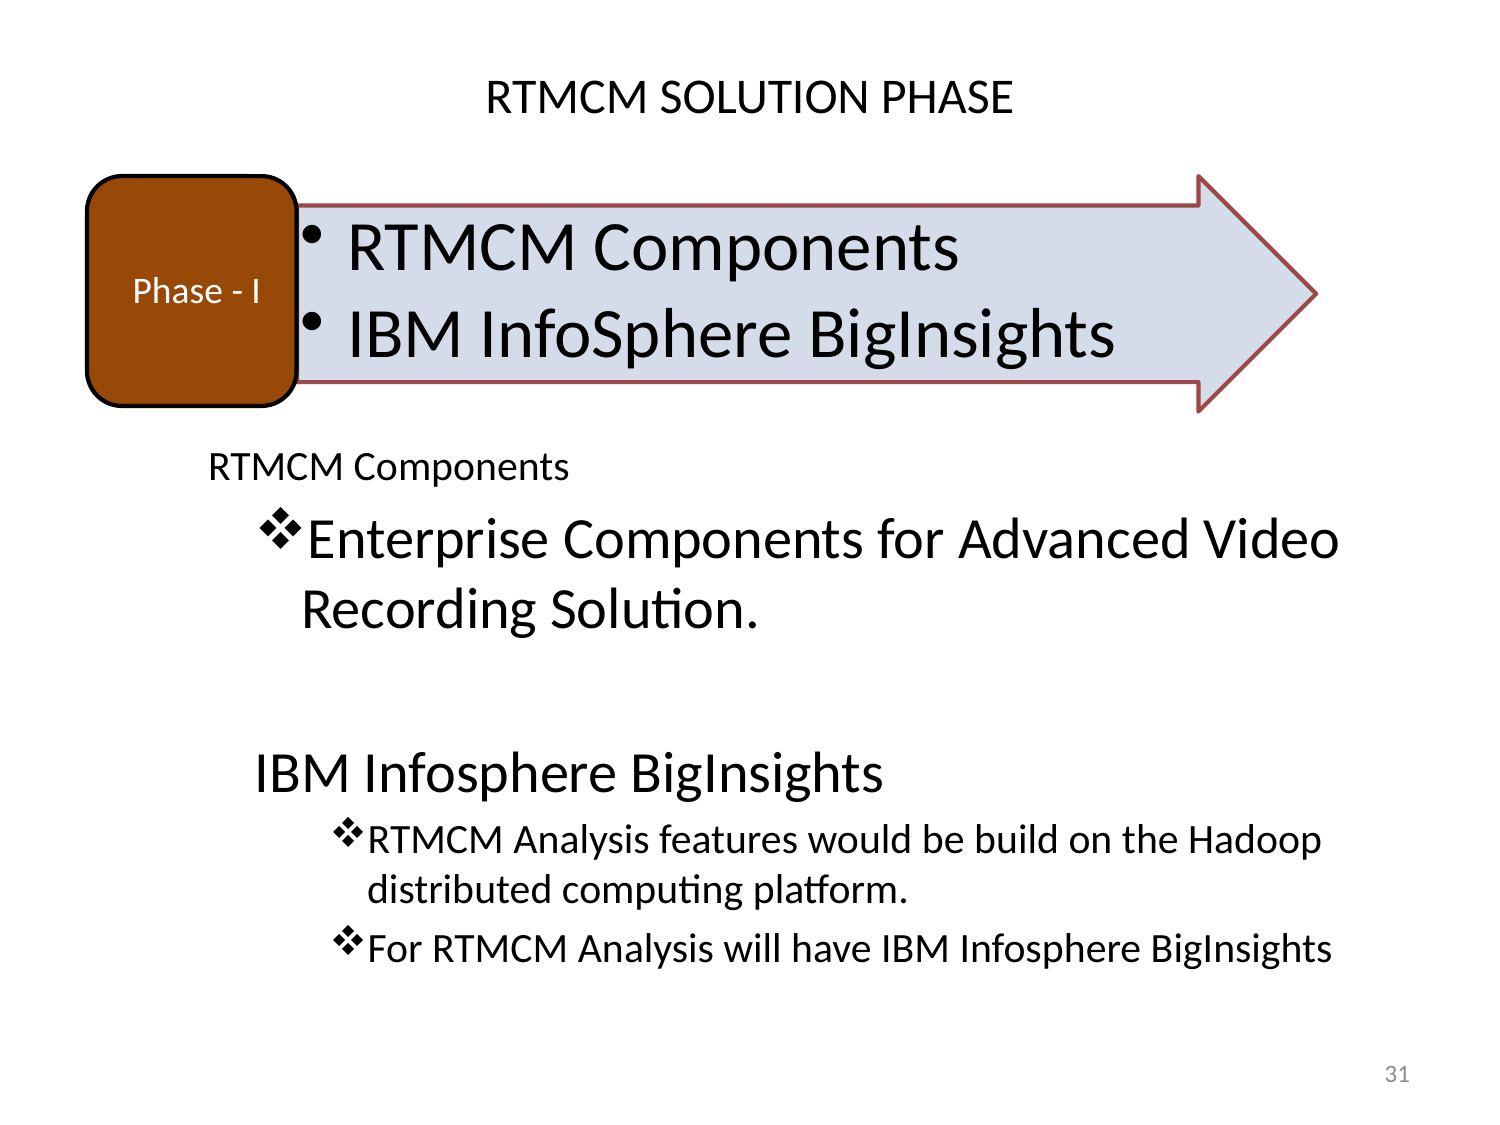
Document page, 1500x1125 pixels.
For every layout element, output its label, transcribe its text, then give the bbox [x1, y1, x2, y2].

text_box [86, 175, 1317, 425]
list RTMCM Components Enterprise Components for Advanced Video Recording Solution. IBM Infosphere BigInsights RTMCM Analysis features would be build on the Hadoop distributed computing platform. For RTMCM Analysis will have IBM Infosphere BigInsights [164, 372, 1425, 1005]
slide_number 31 [1074, 1042, 1425, 1103]
title RTMCM SOLUTION PHASE [75, 45, 1425, 142]
